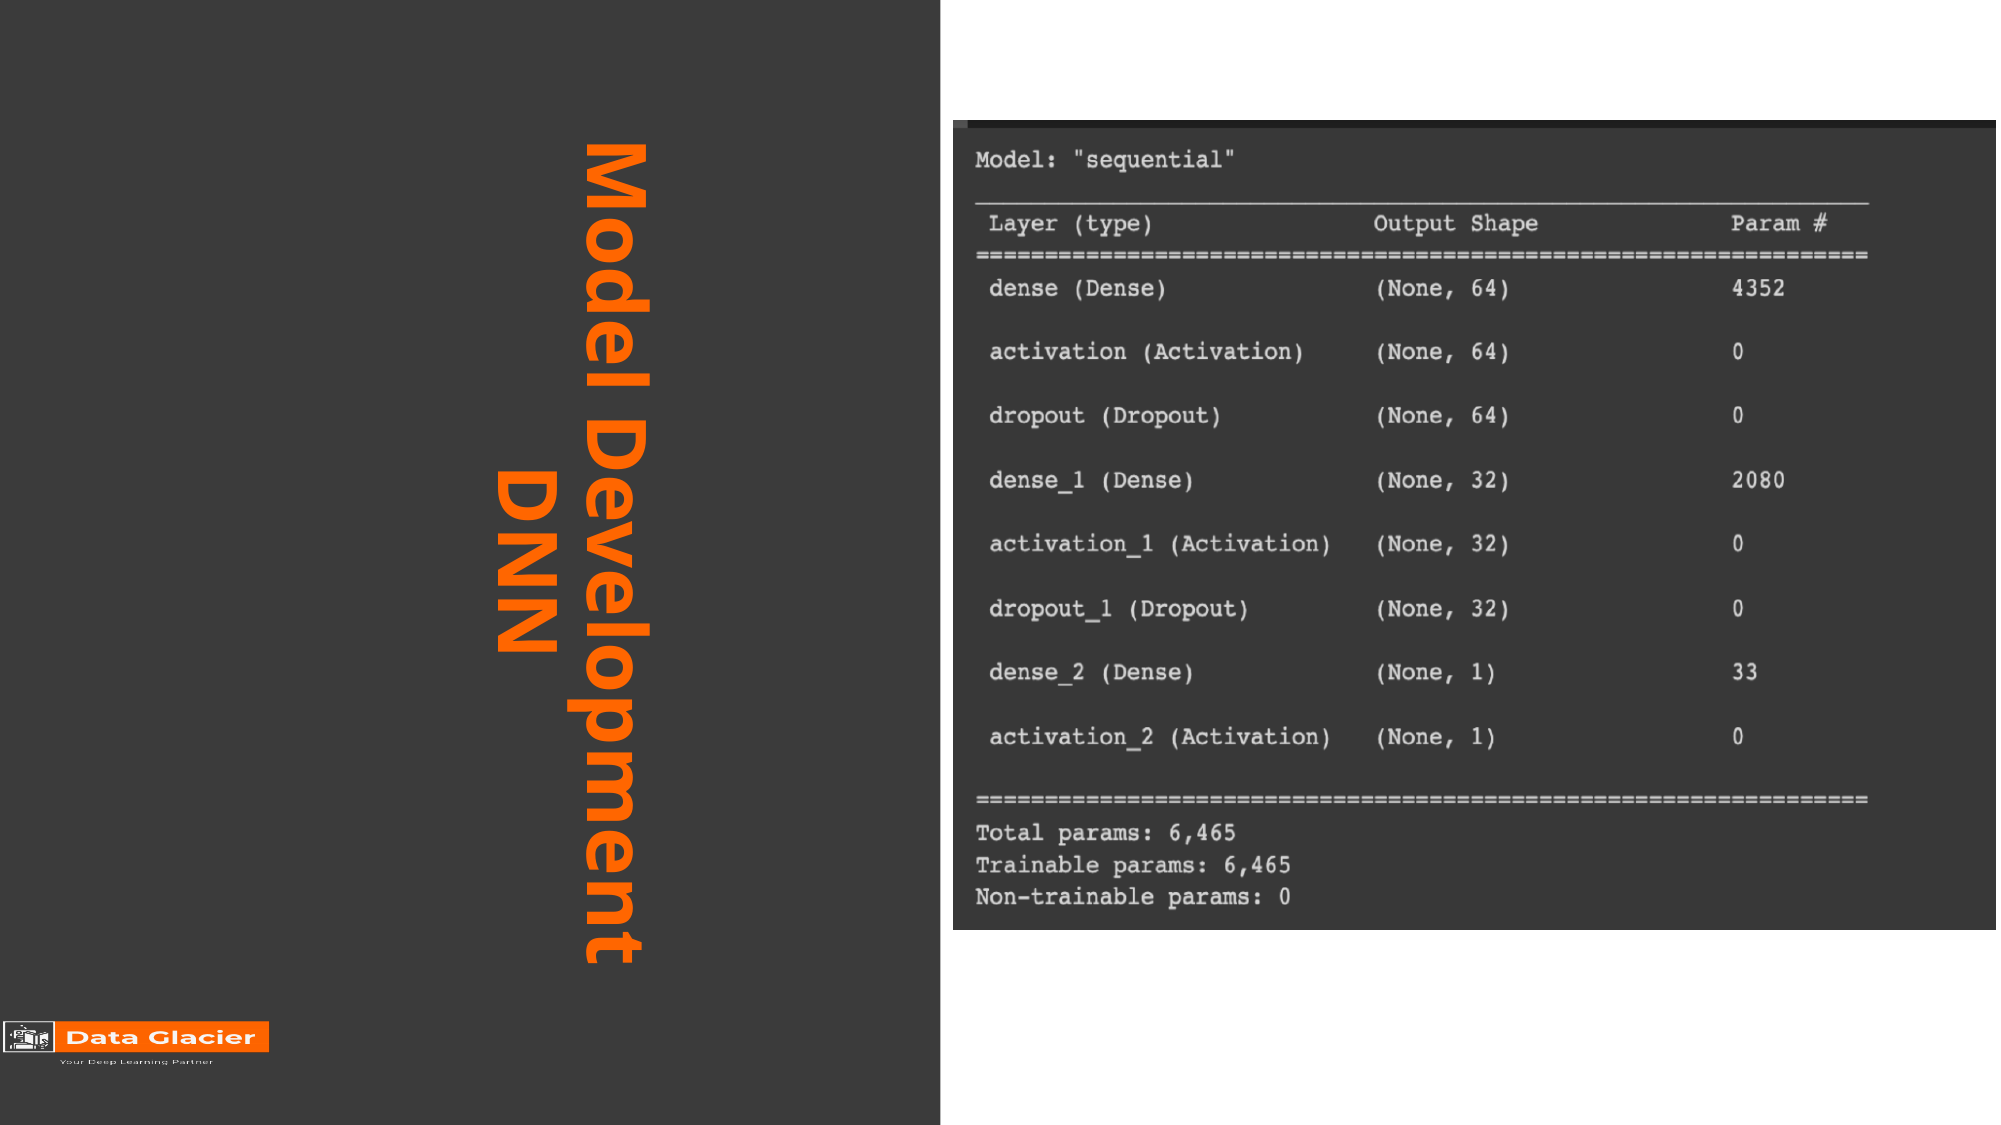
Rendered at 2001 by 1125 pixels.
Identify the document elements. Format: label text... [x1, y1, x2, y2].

picture [0, 961, 272, 1125]
title Model Development DNN [0, 0, 941, 1125]
picture [952, 119, 2000, 938]
